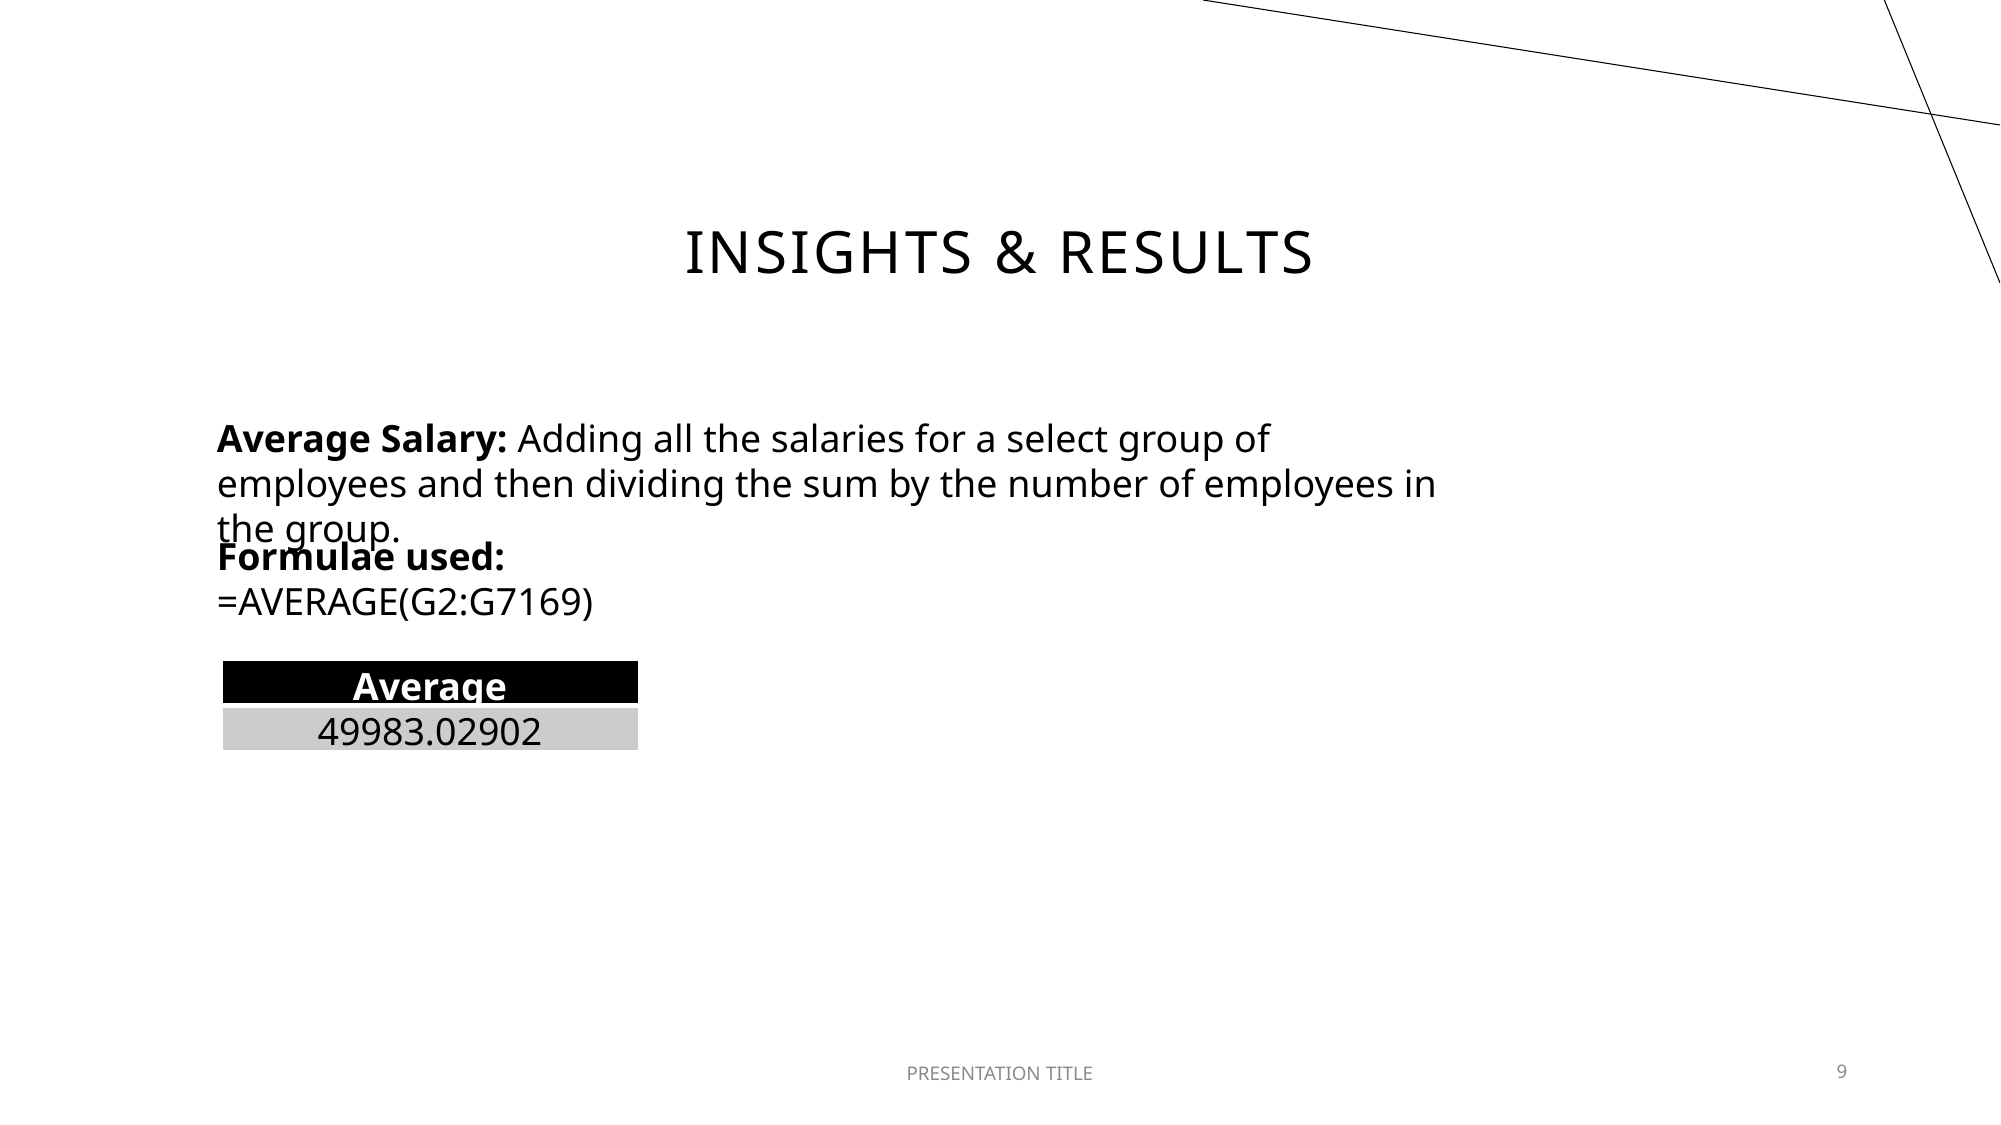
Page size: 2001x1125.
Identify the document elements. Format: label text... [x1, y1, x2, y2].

text_box Average Salary: Adding all the salaries for a select group of employees and then dividing the sum by the number of employees in the group. [201, 407, 1478, 557]
slide_number 9 [1412, 1042, 1863, 1103]
table_header Average [223, 661, 638, 703]
footer PRESENTATION TITLE [662, 1042, 1338, 1103]
text_box Formulae used: =AVERAGE(G2:G7169) [201, 524, 1225, 630]
title Insights & Results [309, 146, 1691, 364]
table_cell 49983.02902 [223, 708, 638, 750]
